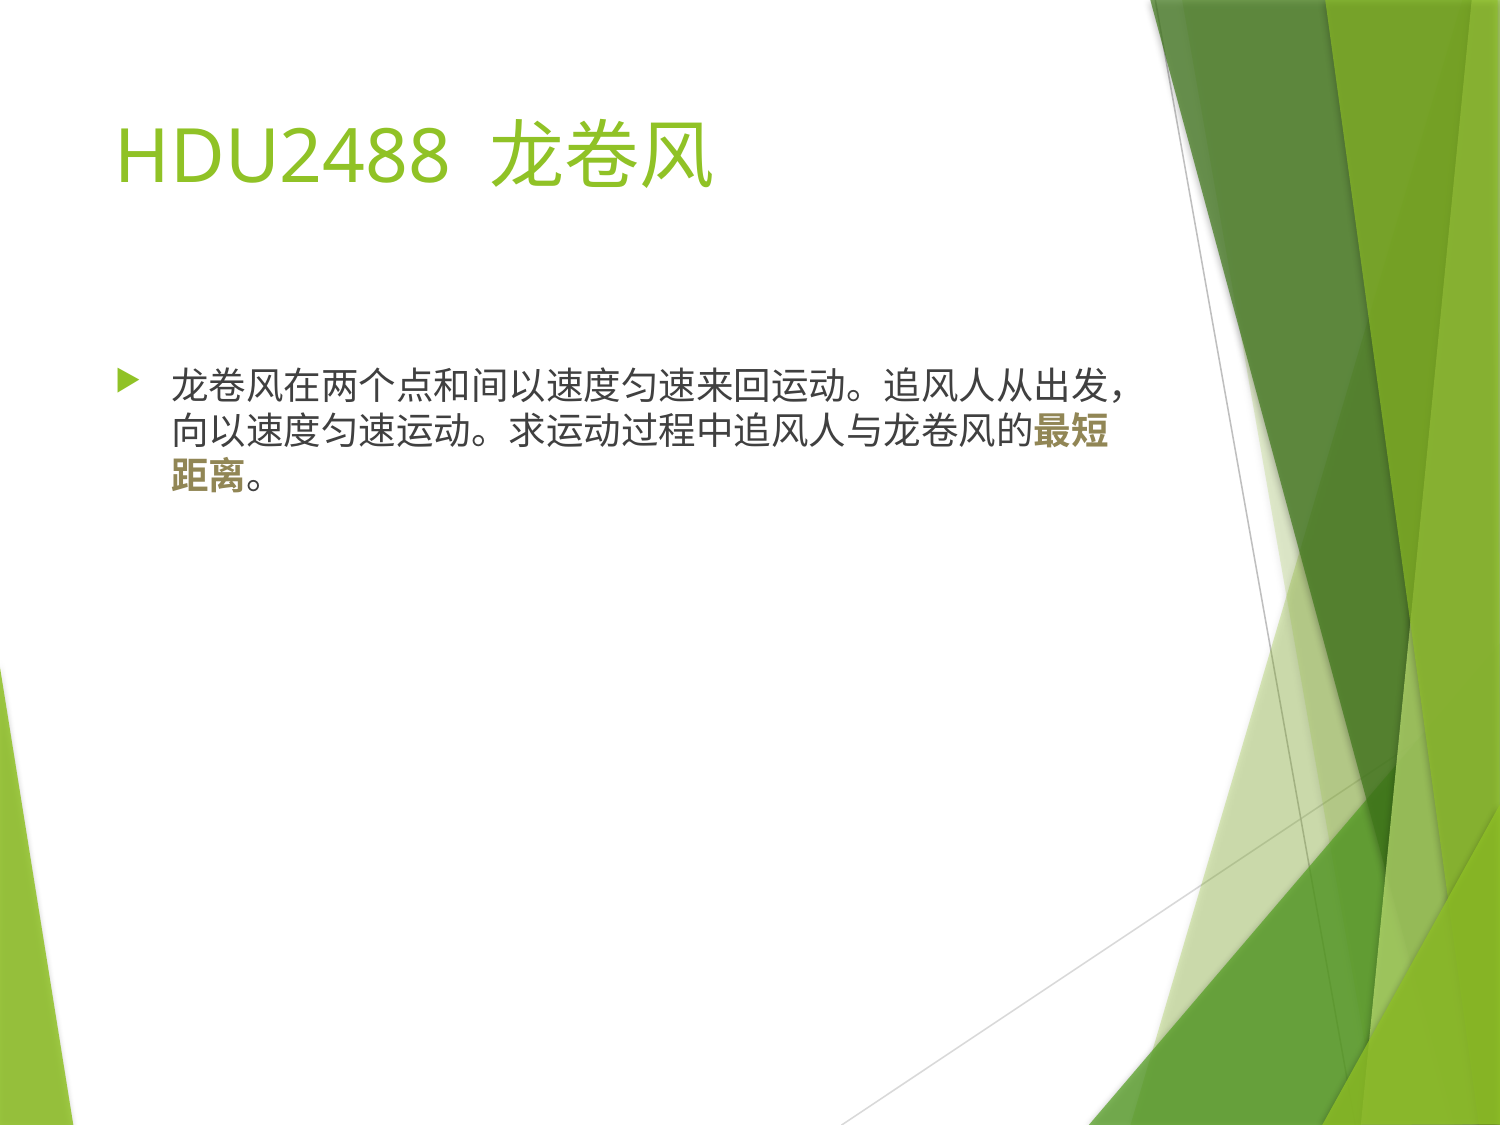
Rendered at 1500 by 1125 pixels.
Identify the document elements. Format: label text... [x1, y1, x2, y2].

title HDU2488 龙卷风 [99, 99, 1142, 317]
